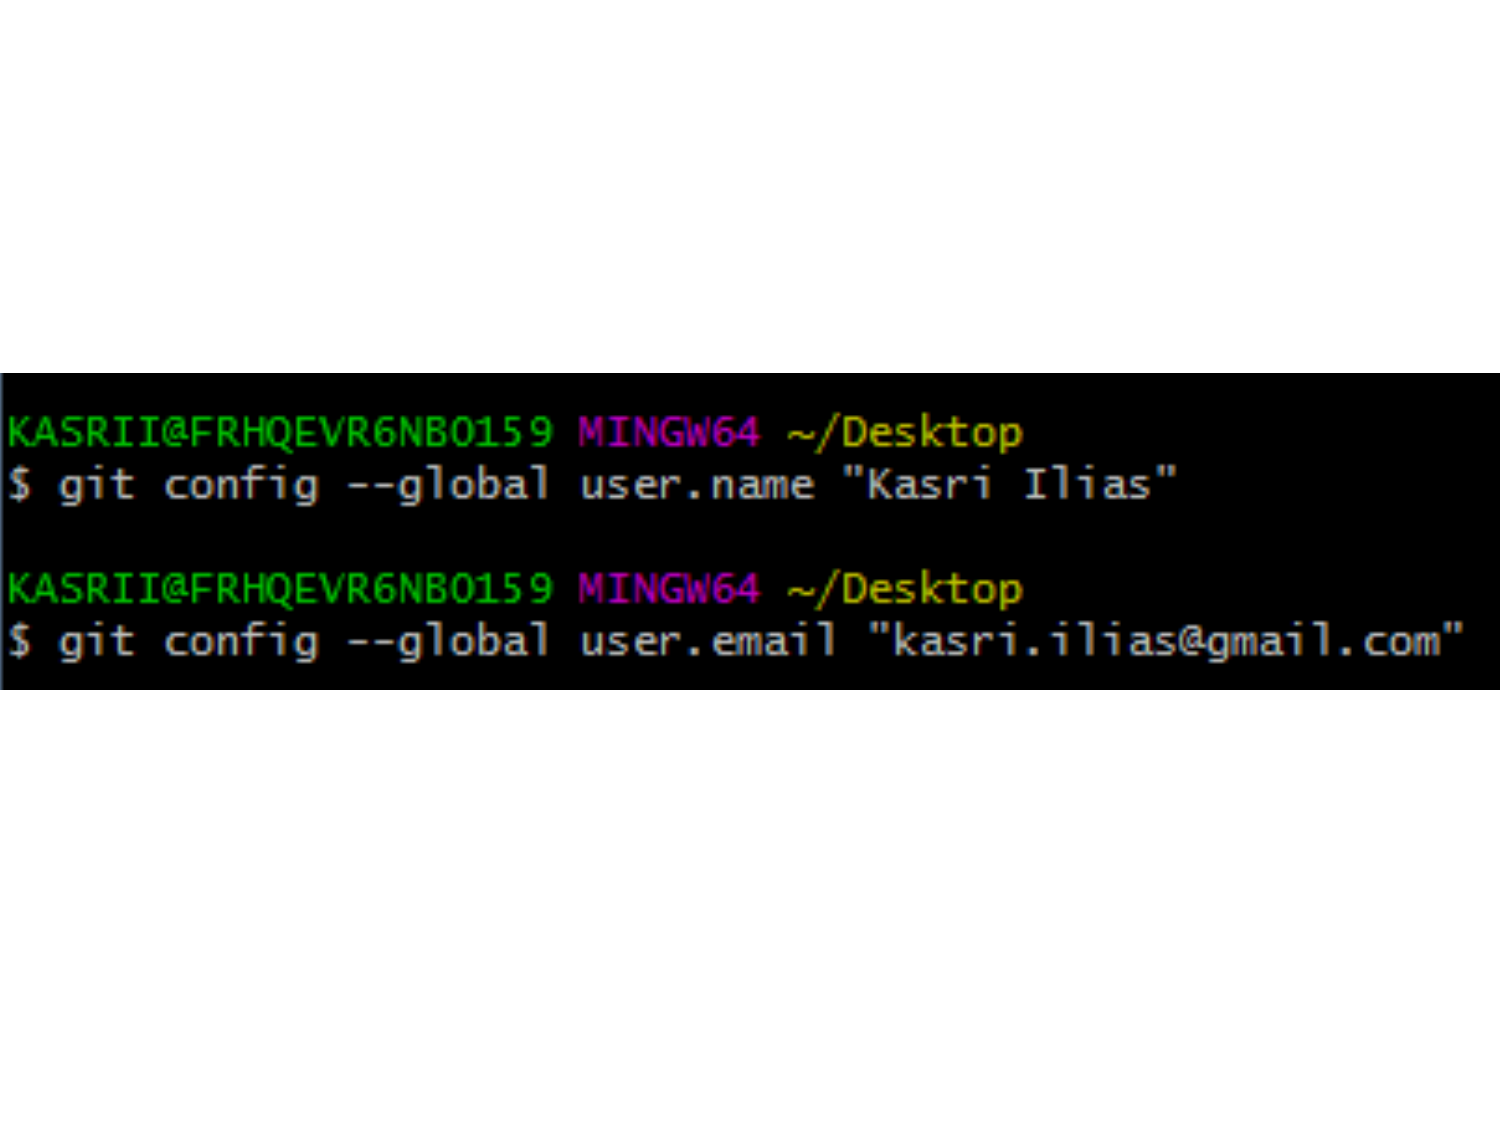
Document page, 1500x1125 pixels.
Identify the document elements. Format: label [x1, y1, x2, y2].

picture [0, 373, 1500, 691]
